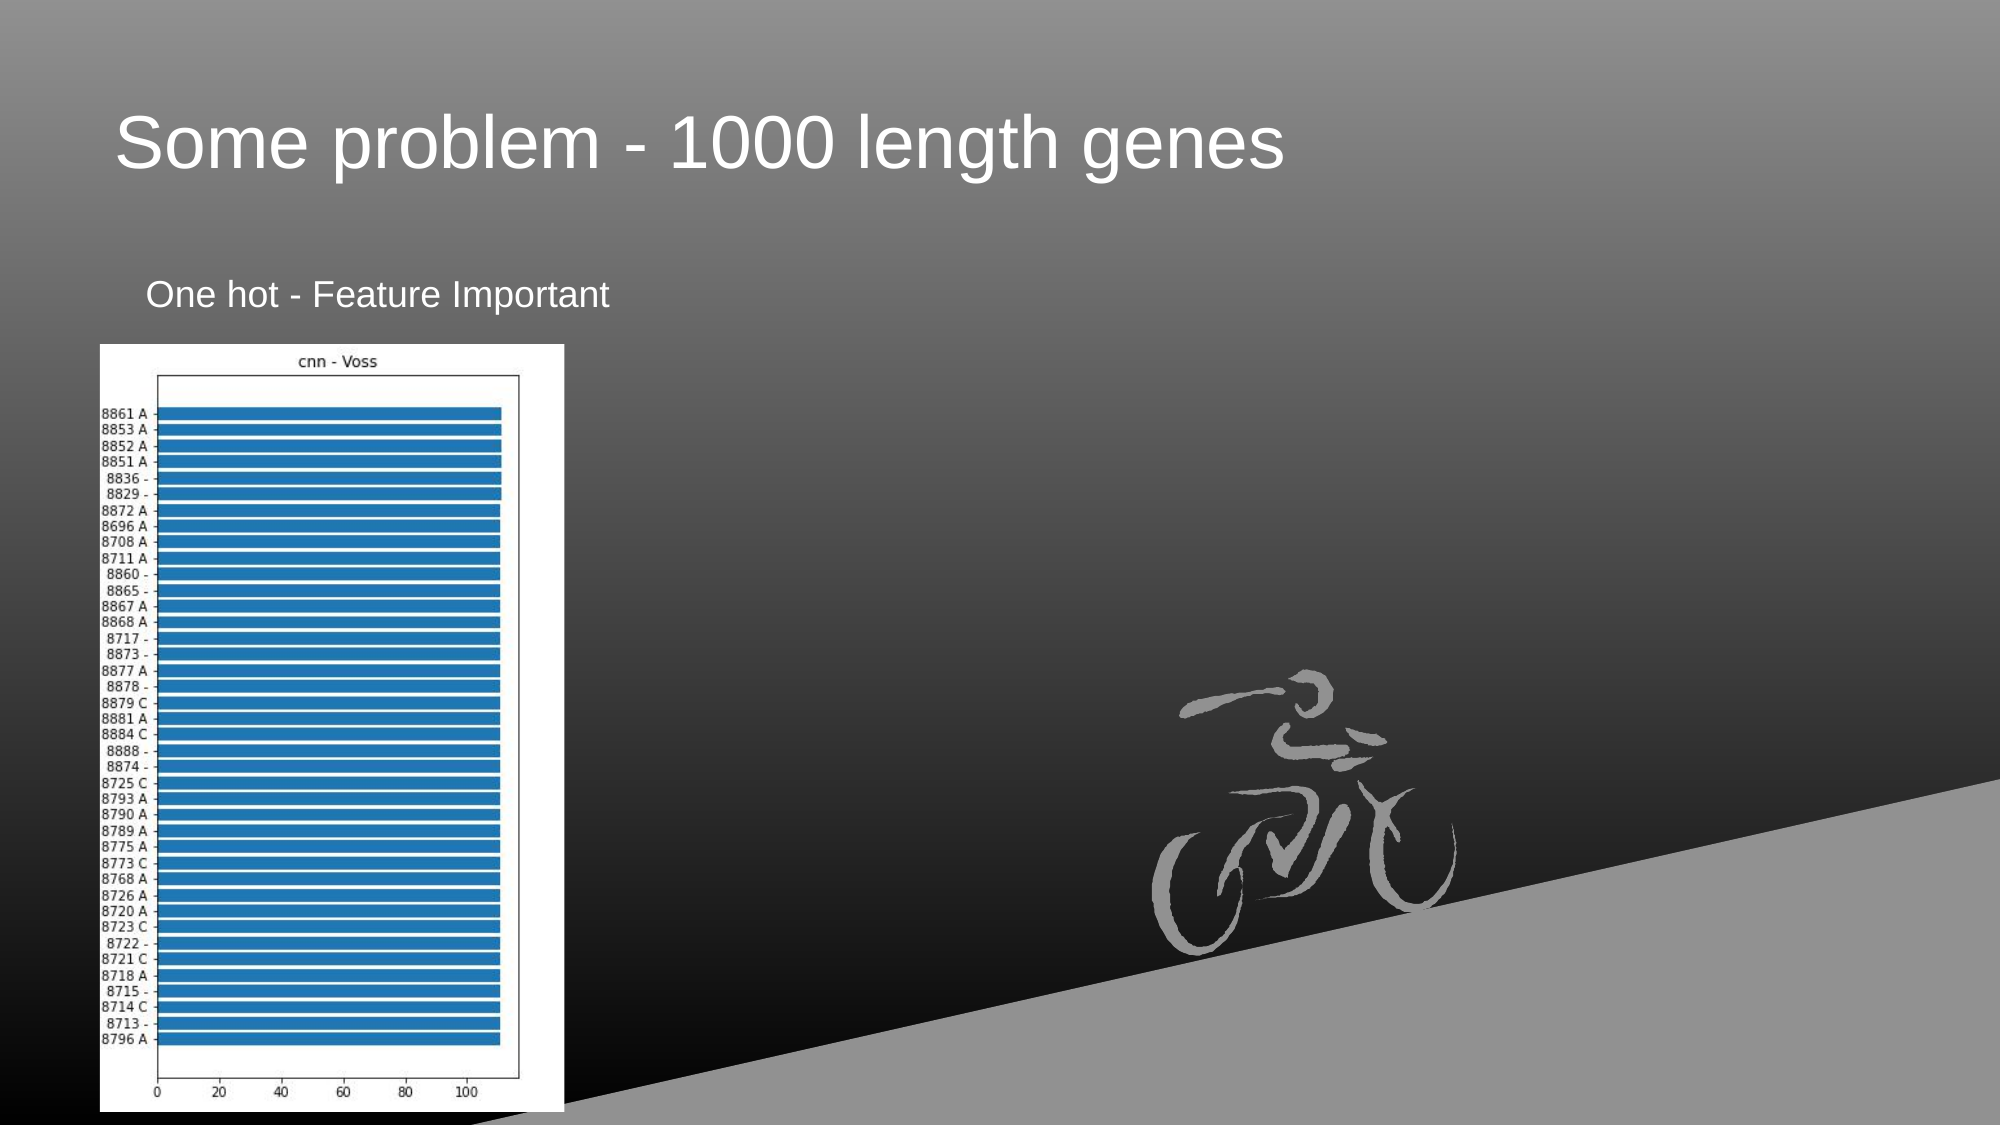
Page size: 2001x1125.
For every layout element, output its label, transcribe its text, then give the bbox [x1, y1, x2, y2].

title Some problem - 1000 length genes [99, 44, 1901, 233]
picture [99, 344, 565, 1112]
text_box One hot - Feature Important [130, 262, 626, 323]
